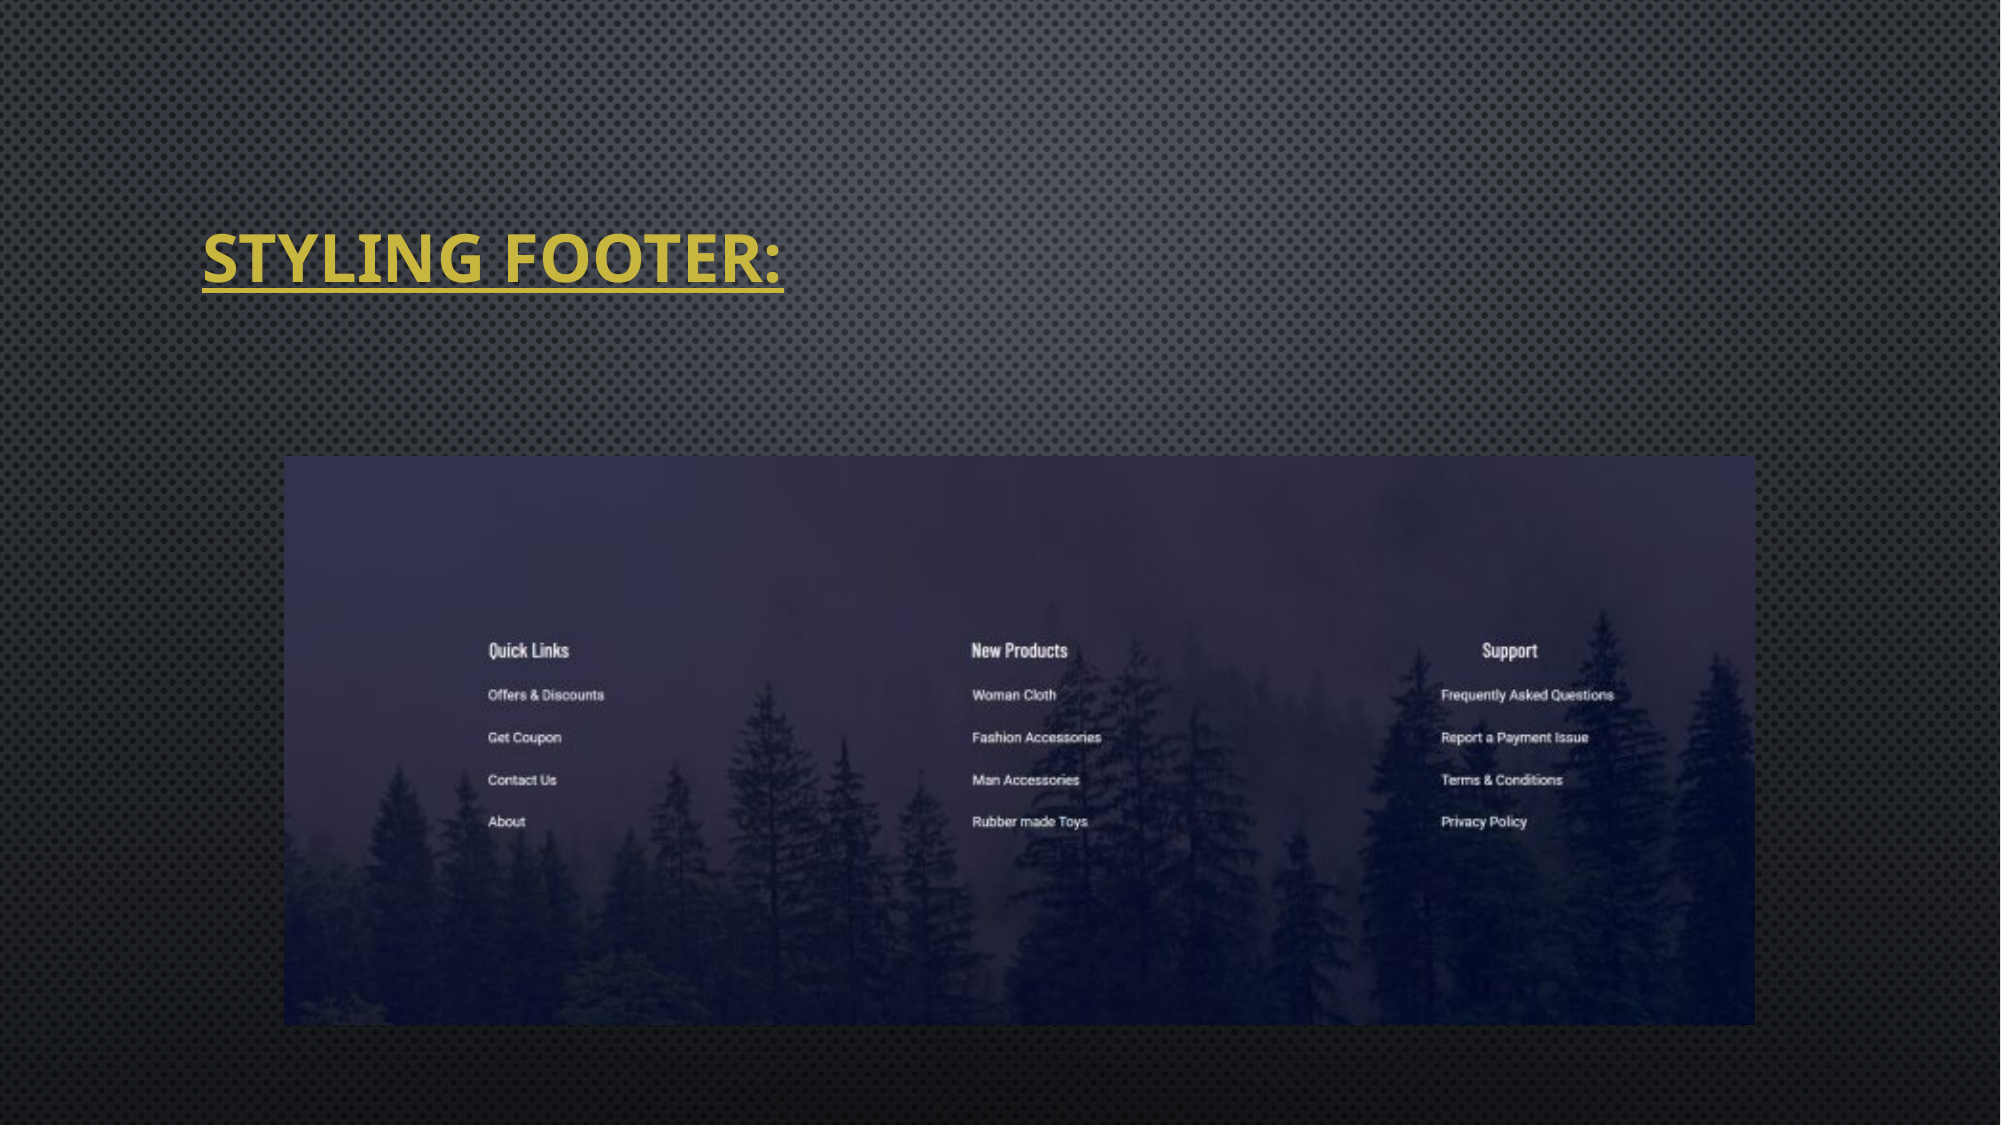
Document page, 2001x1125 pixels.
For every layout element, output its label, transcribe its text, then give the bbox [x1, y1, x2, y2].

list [283, 455, 1756, 1026]
title Styling footer: [187, 99, 1813, 413]
